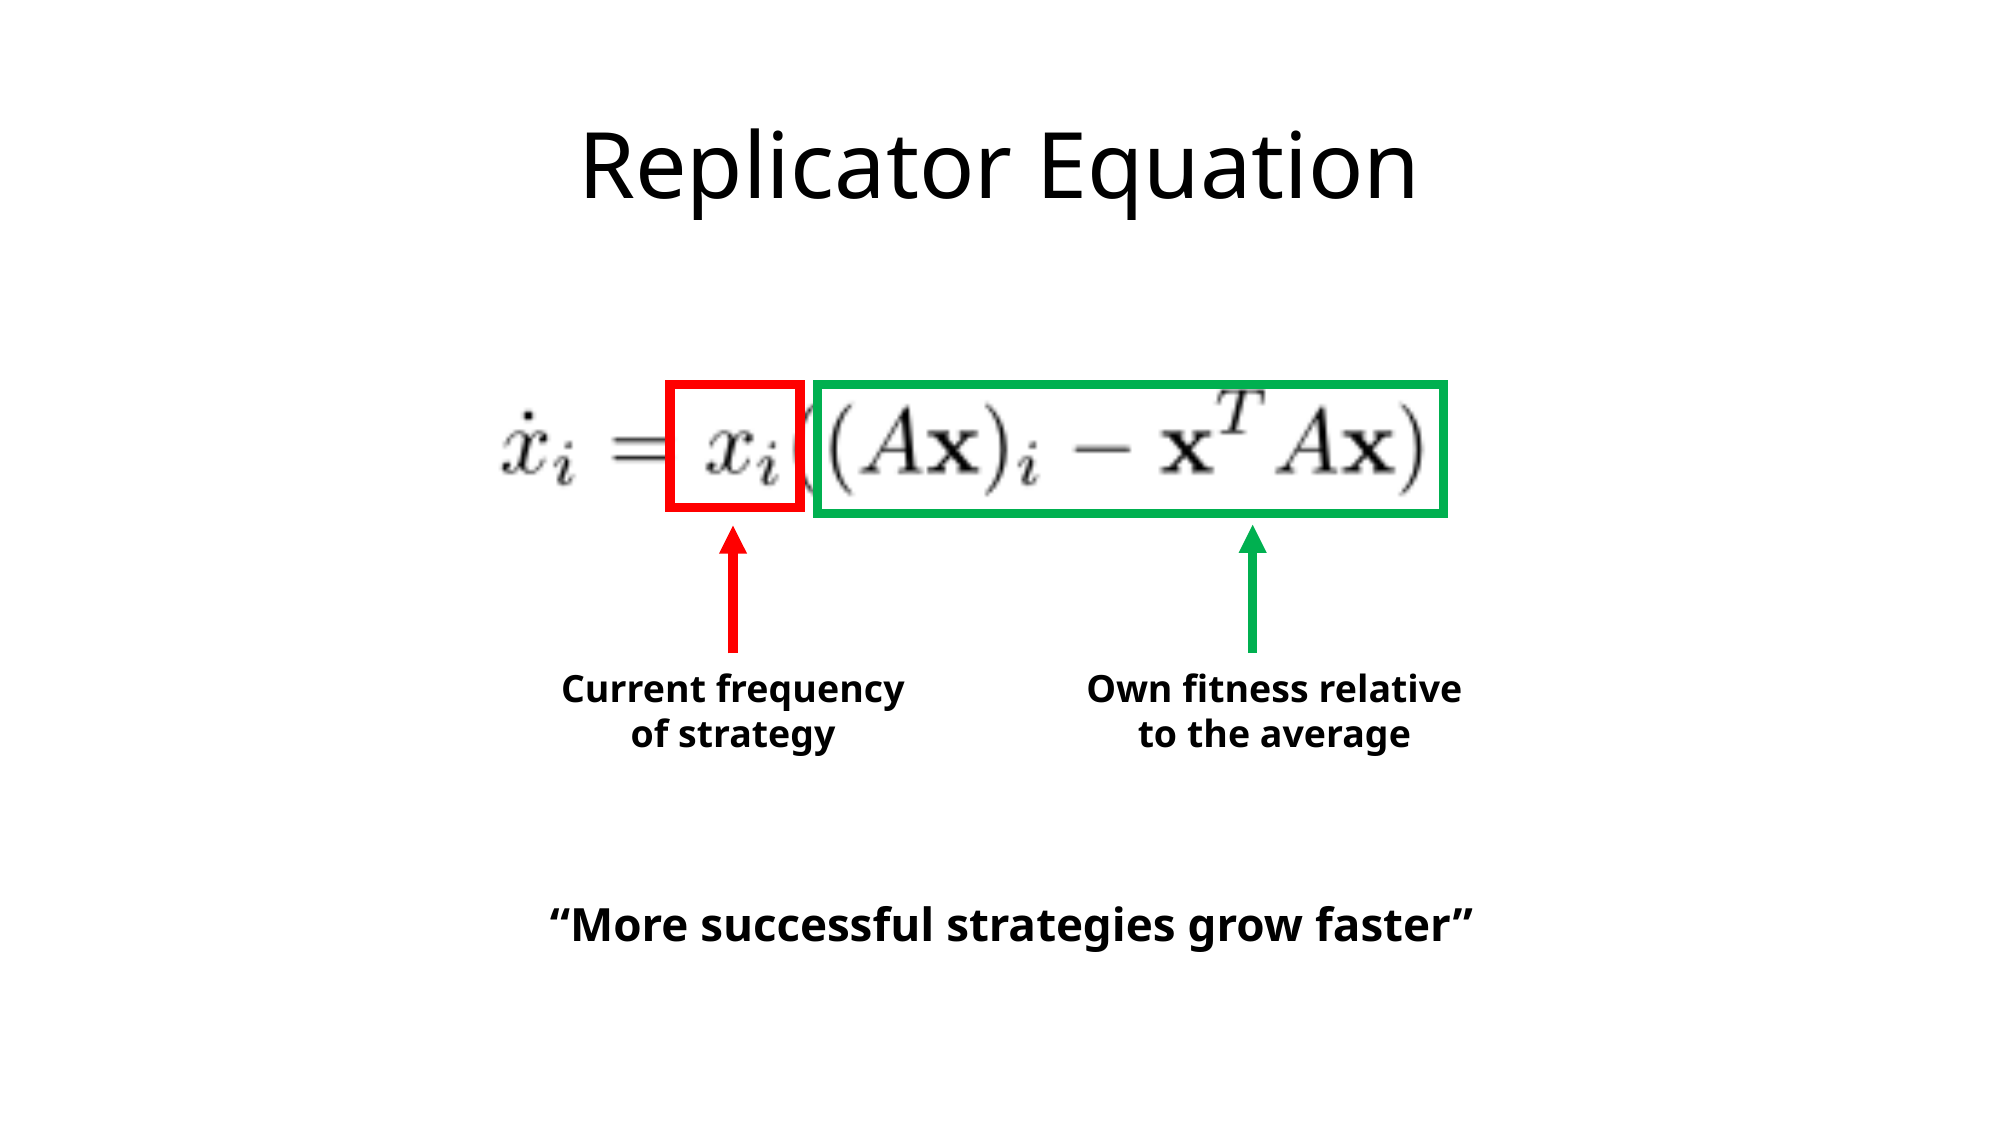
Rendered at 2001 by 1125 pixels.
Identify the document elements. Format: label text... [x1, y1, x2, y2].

title Replicator Equation [137, 59, 1863, 278]
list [381, 344, 1469, 563]
text_box Current frequency of strategy [542, 657, 924, 763]
text_box Own fitness relative to the average [1061, 657, 1488, 763]
text_box “More successful strategies grow faster” [453, 888, 1570, 958]
